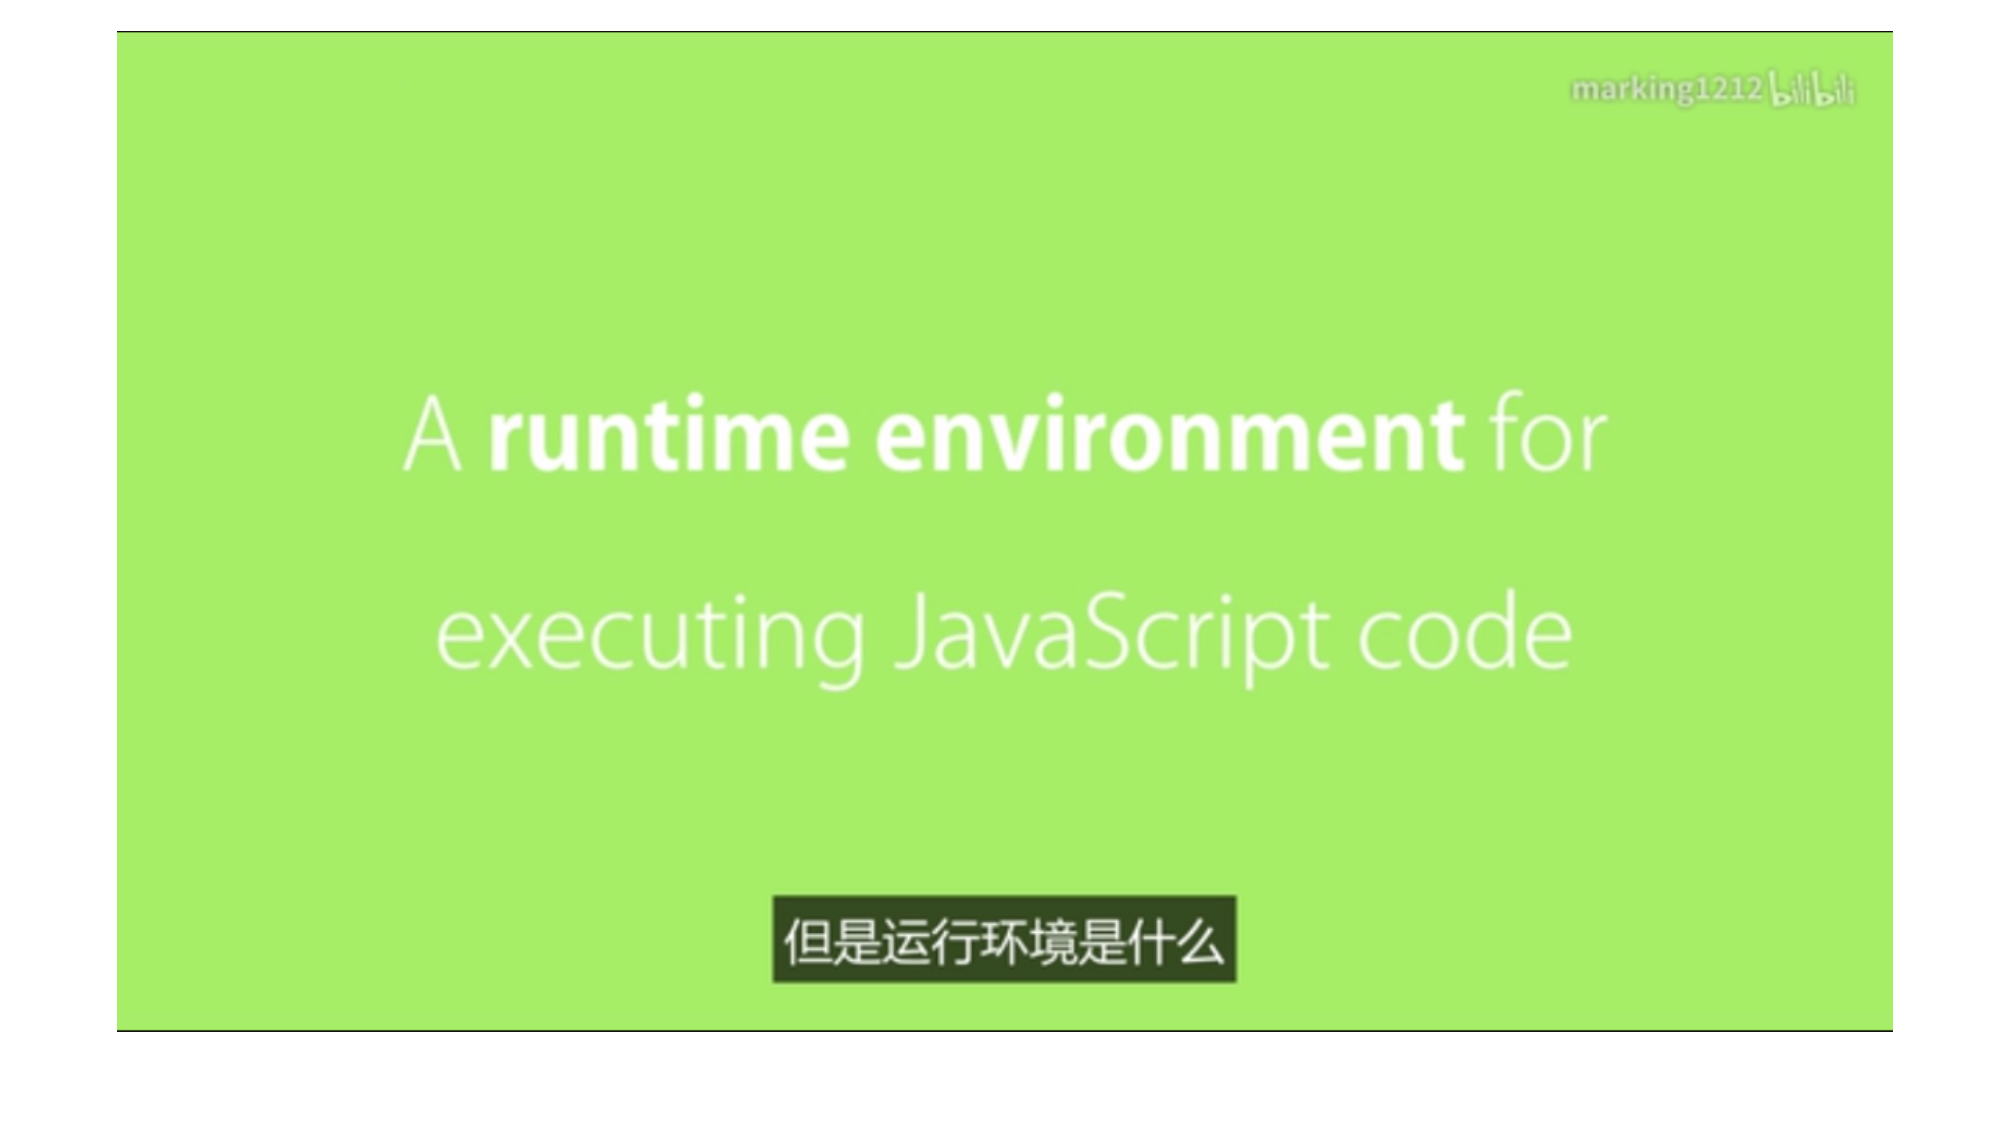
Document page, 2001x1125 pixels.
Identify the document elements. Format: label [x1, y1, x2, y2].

picture [117, 31, 1893, 1032]
